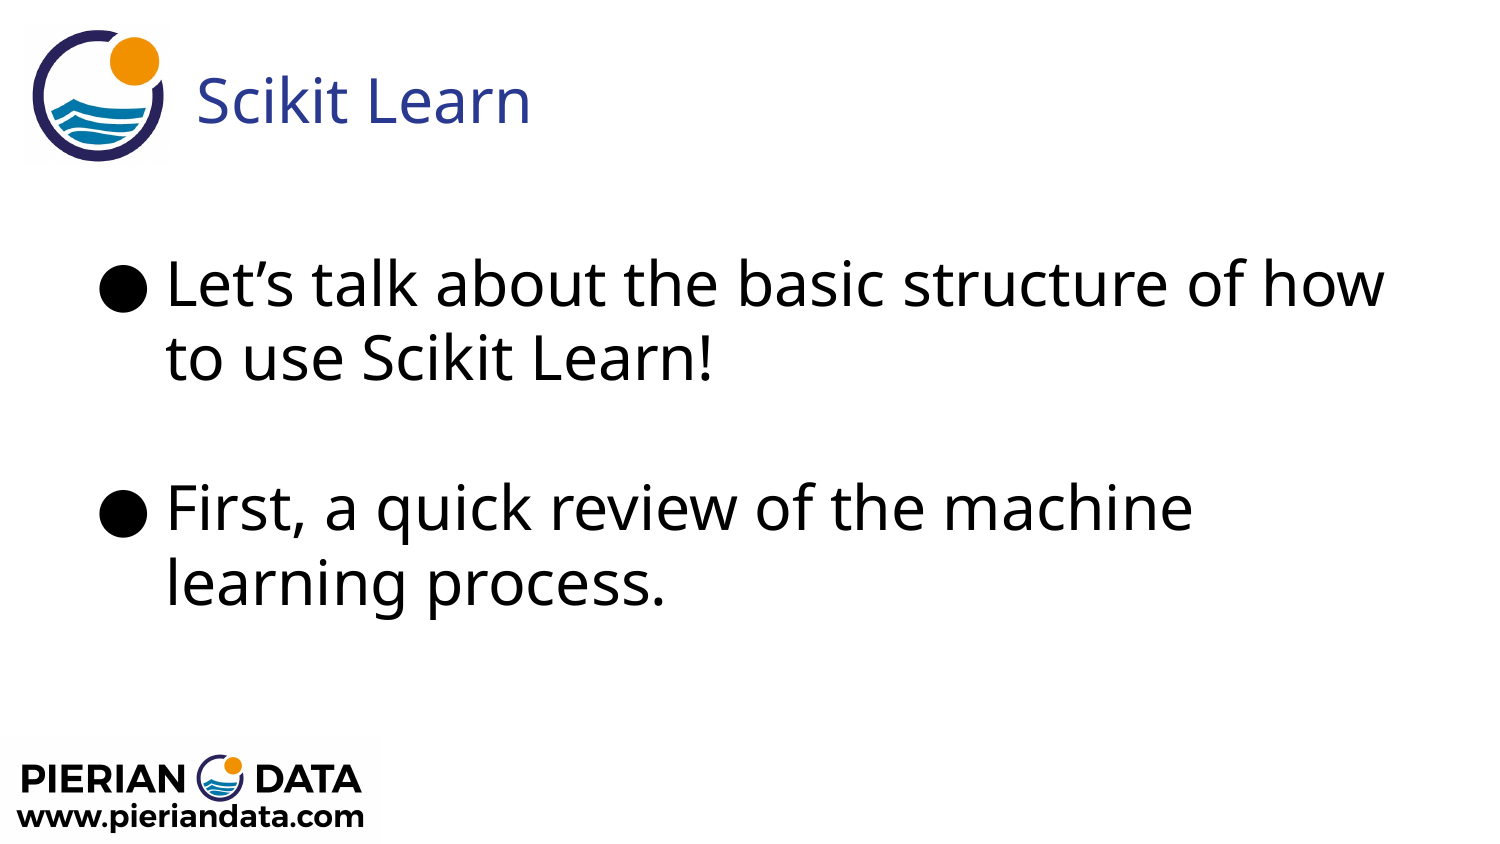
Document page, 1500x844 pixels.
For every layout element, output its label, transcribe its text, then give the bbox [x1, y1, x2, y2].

text_box [176, 34, 1330, 157]
text_box Scikit Learn [181, 45, 1500, 146]
text_box Let’s talk about the basic structure of how to use Scikit Learn! First, a quick review of the machine learning process. [74, 228, 1449, 712]
picture [24, 24, 172, 167]
picture [0, 736, 381, 844]
